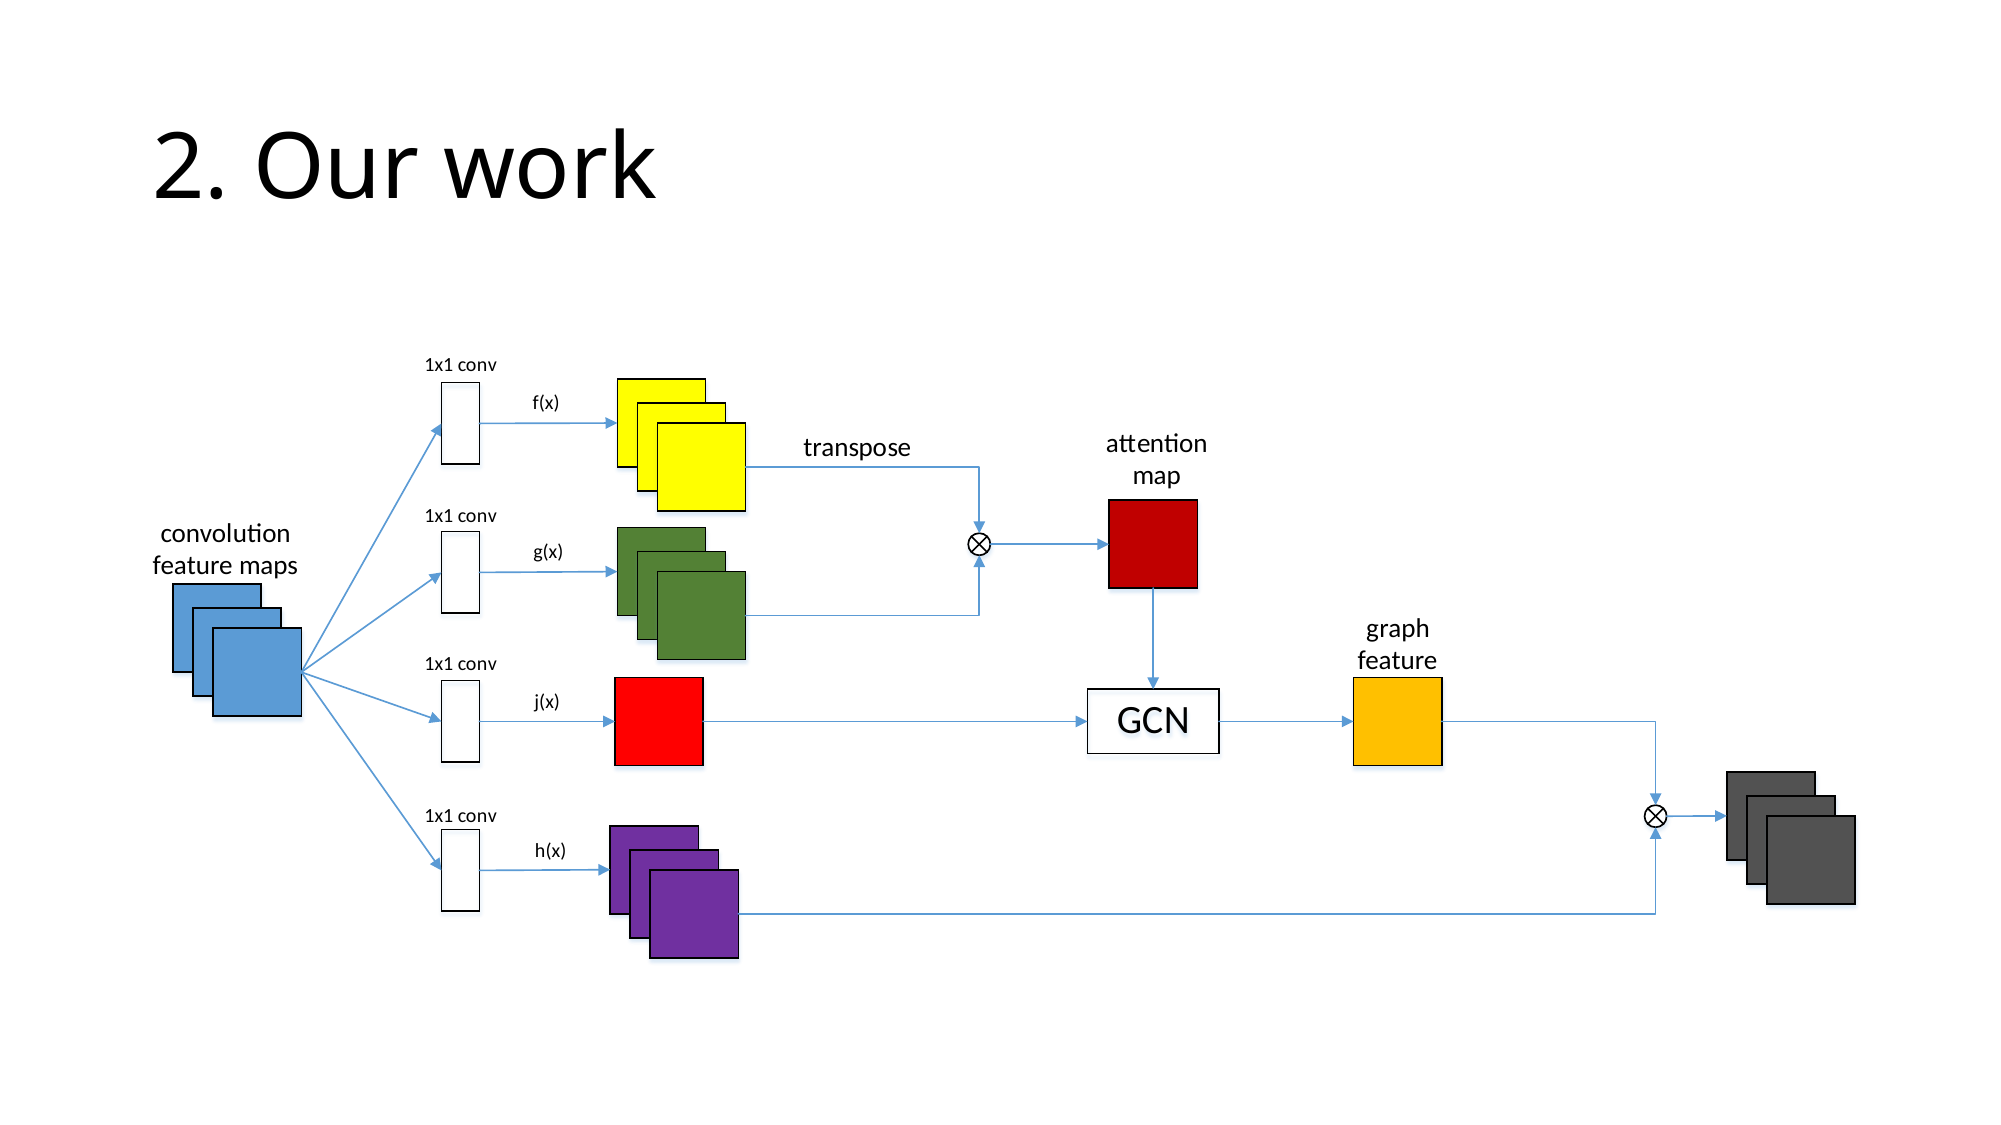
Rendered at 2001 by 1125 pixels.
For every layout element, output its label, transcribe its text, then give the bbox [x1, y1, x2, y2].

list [137, 345, 1863, 968]
title 2. Our work [137, 59, 1863, 278]
